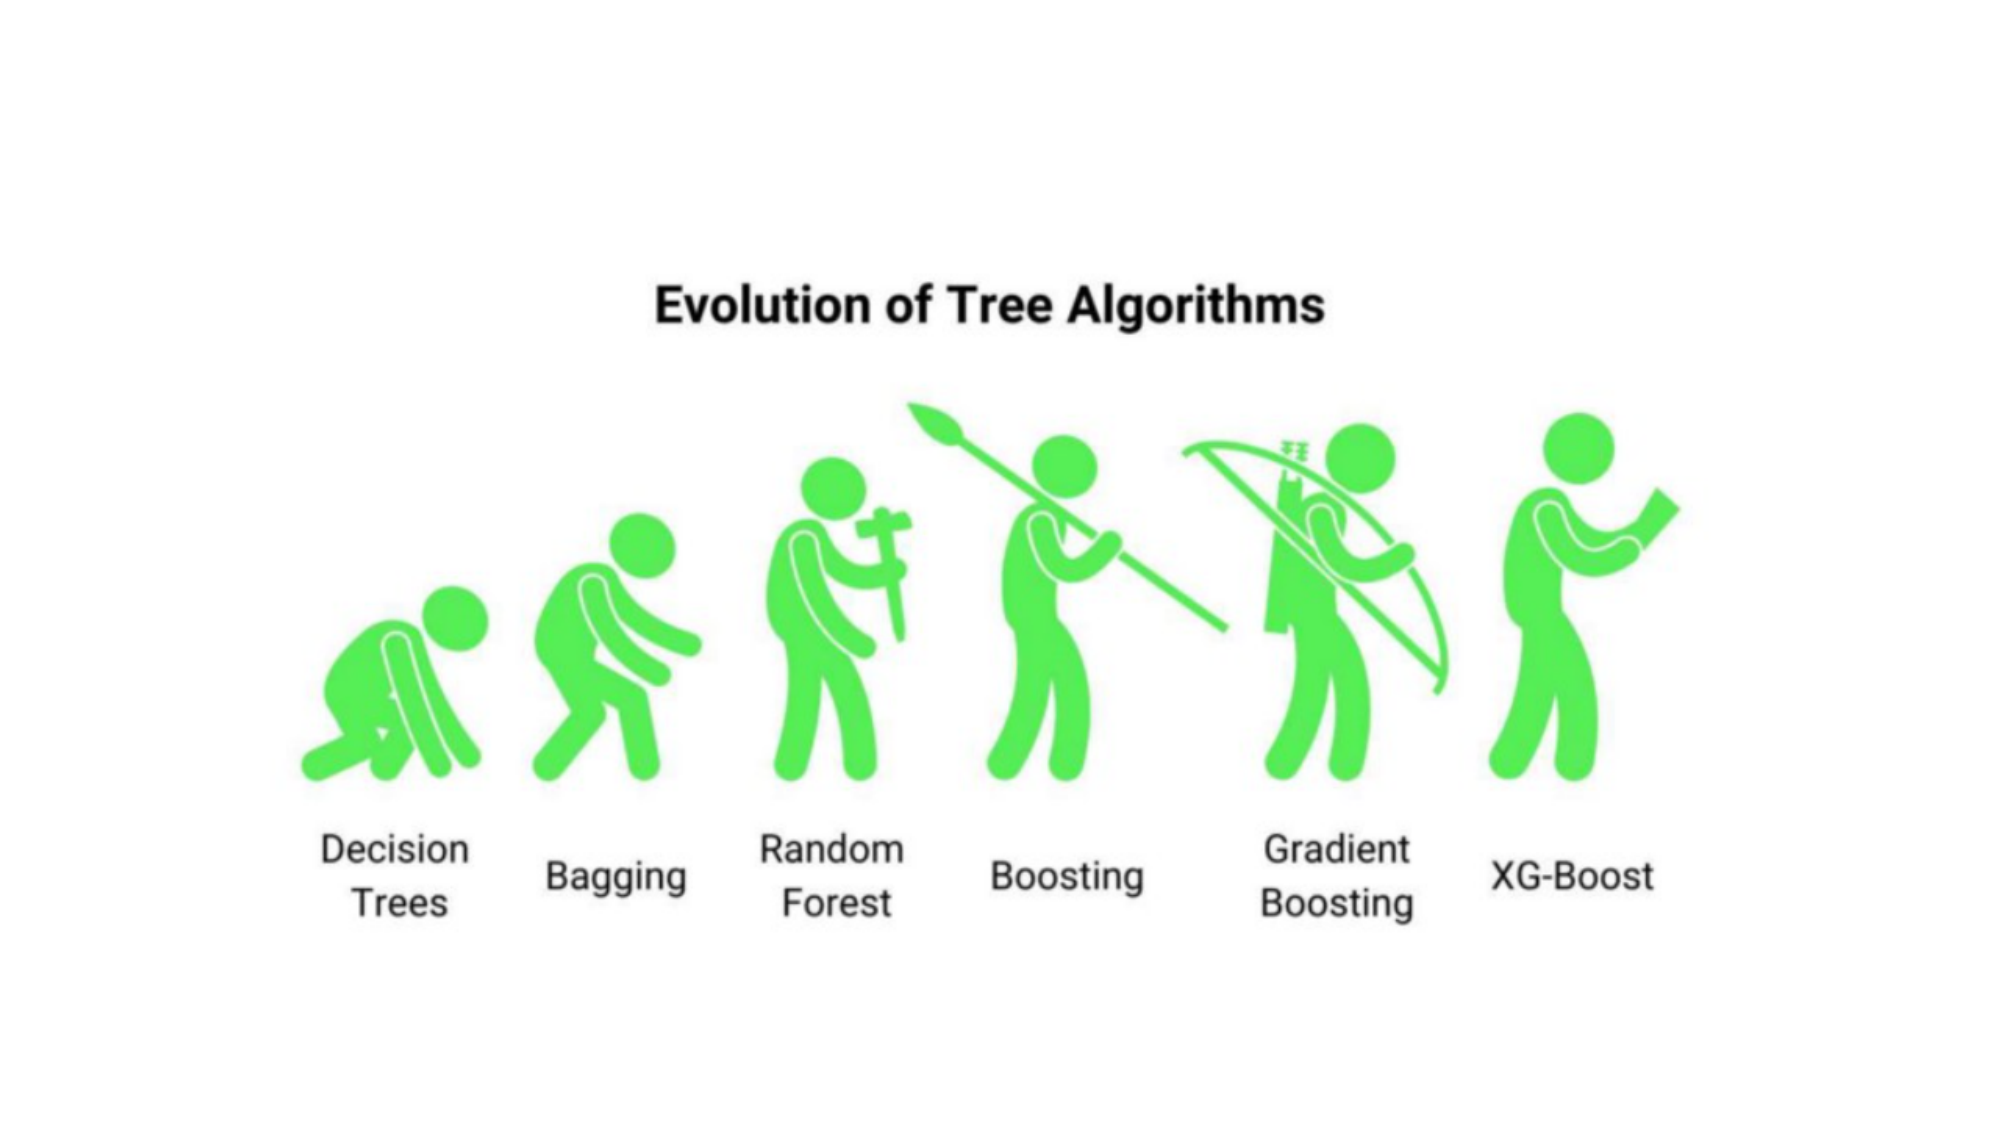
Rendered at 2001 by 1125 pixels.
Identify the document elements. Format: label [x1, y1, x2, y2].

picture [256, 158, 1743, 967]
